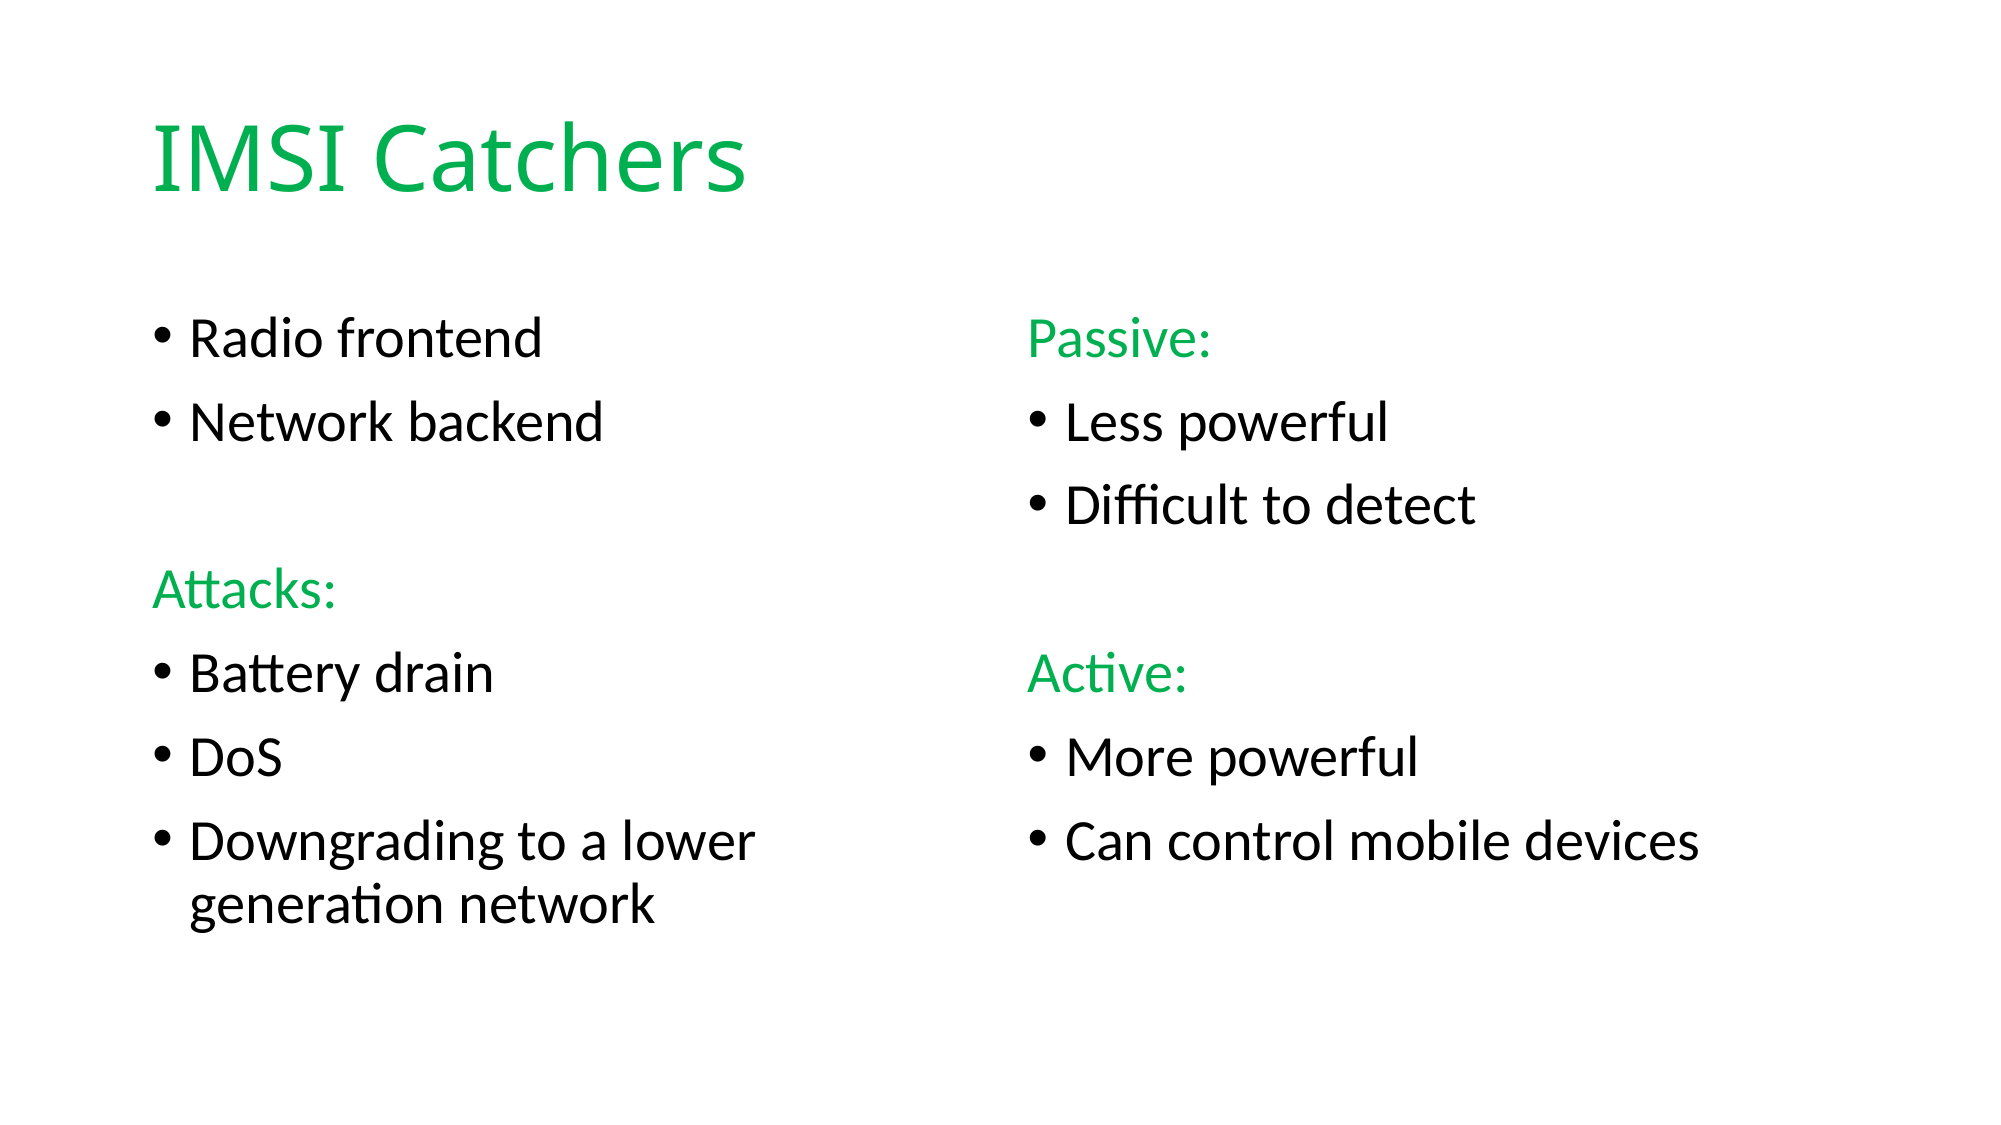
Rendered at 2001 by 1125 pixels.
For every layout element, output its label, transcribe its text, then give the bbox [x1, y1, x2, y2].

list Radio frontend Network backend Attacks: Battery drain DoS Downgrading to a lower generation network [137, 299, 988, 1014]
list Passive: Less powerful Difficult to detect Active: More powerful Can control mobile devices [1012, 299, 1863, 1014]
title IMSI Catchers [137, 53, 1863, 271]
